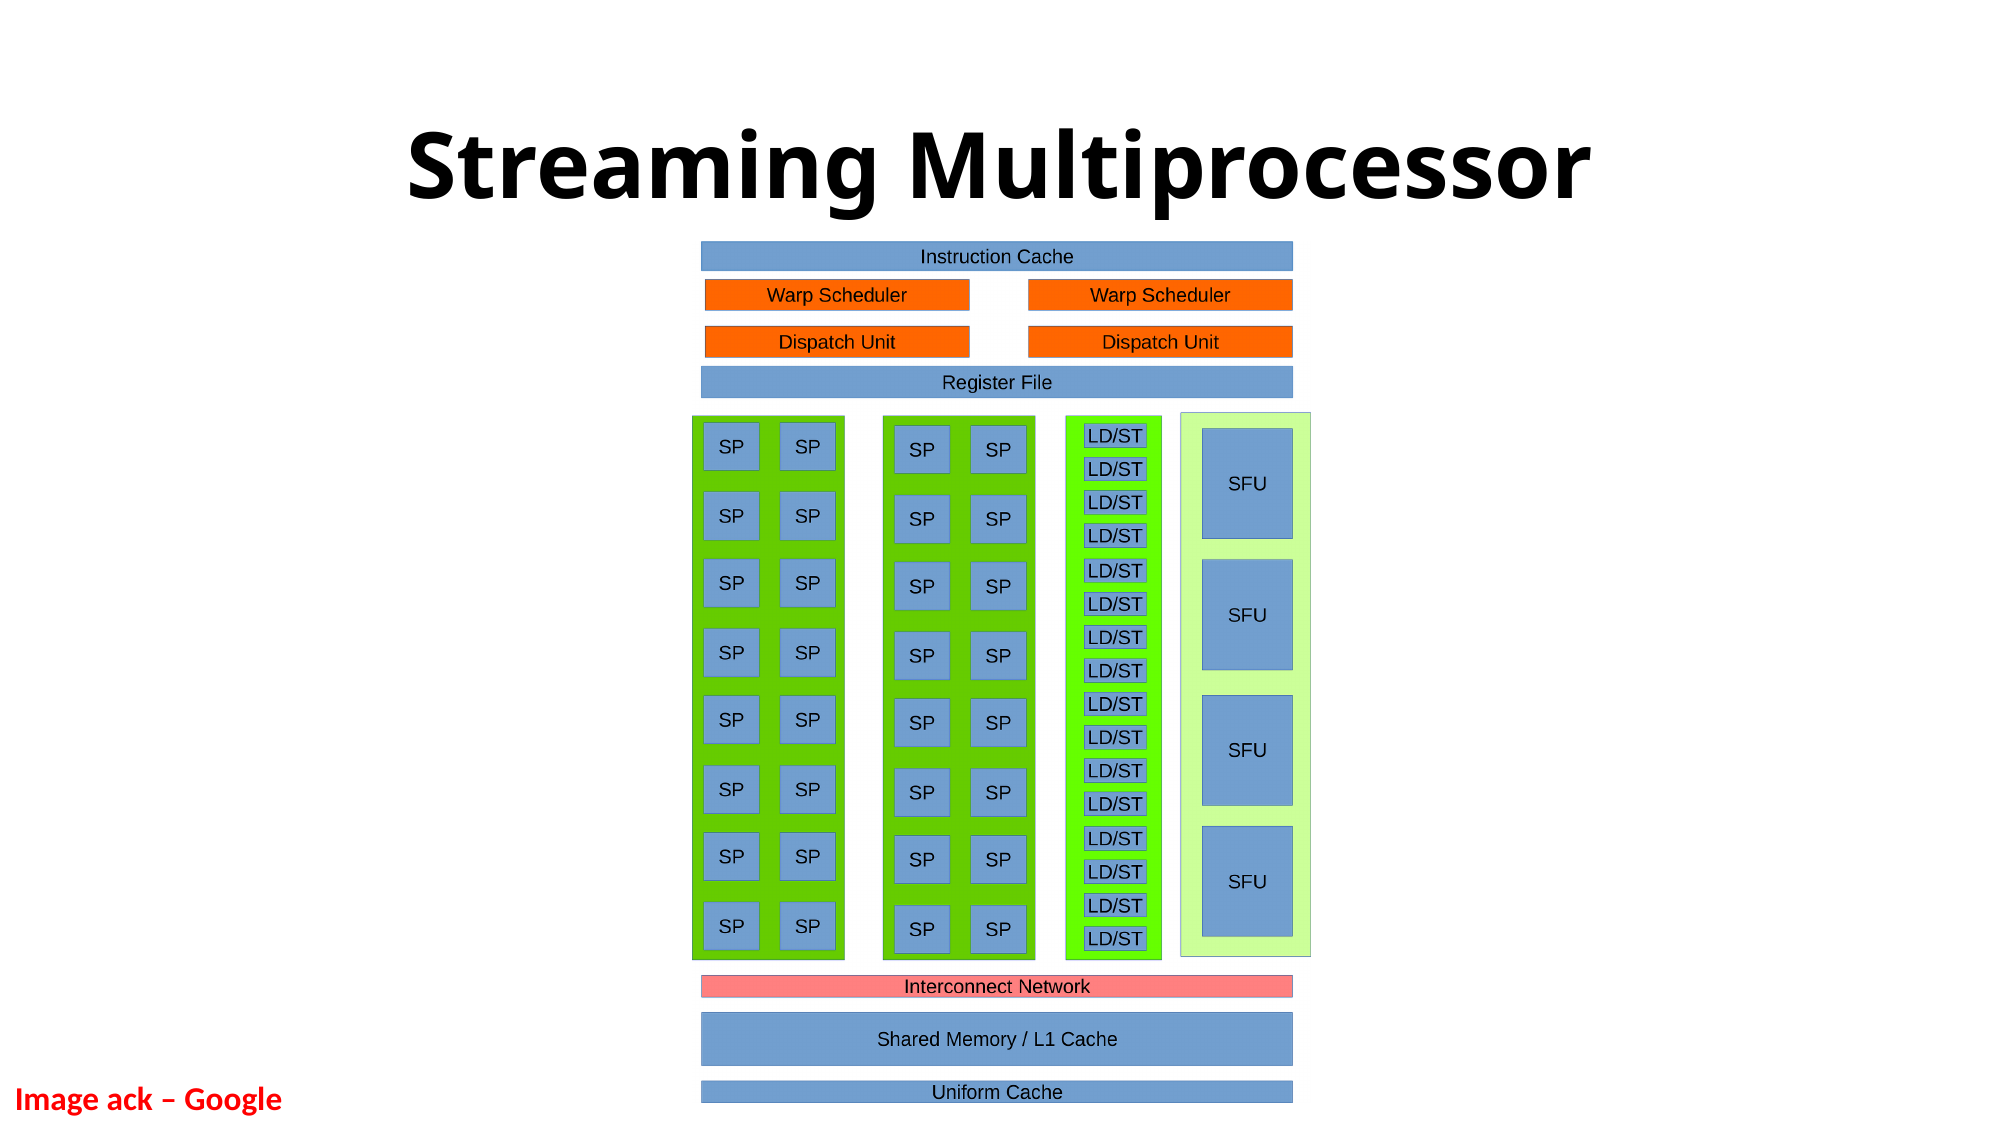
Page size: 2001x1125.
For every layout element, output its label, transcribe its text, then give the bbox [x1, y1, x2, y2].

text_box Image ack – Google [0, 1069, 301, 1125]
title Streaming Multiprocessor [137, 59, 1863, 278]
picture [692, 241, 1311, 1103]
